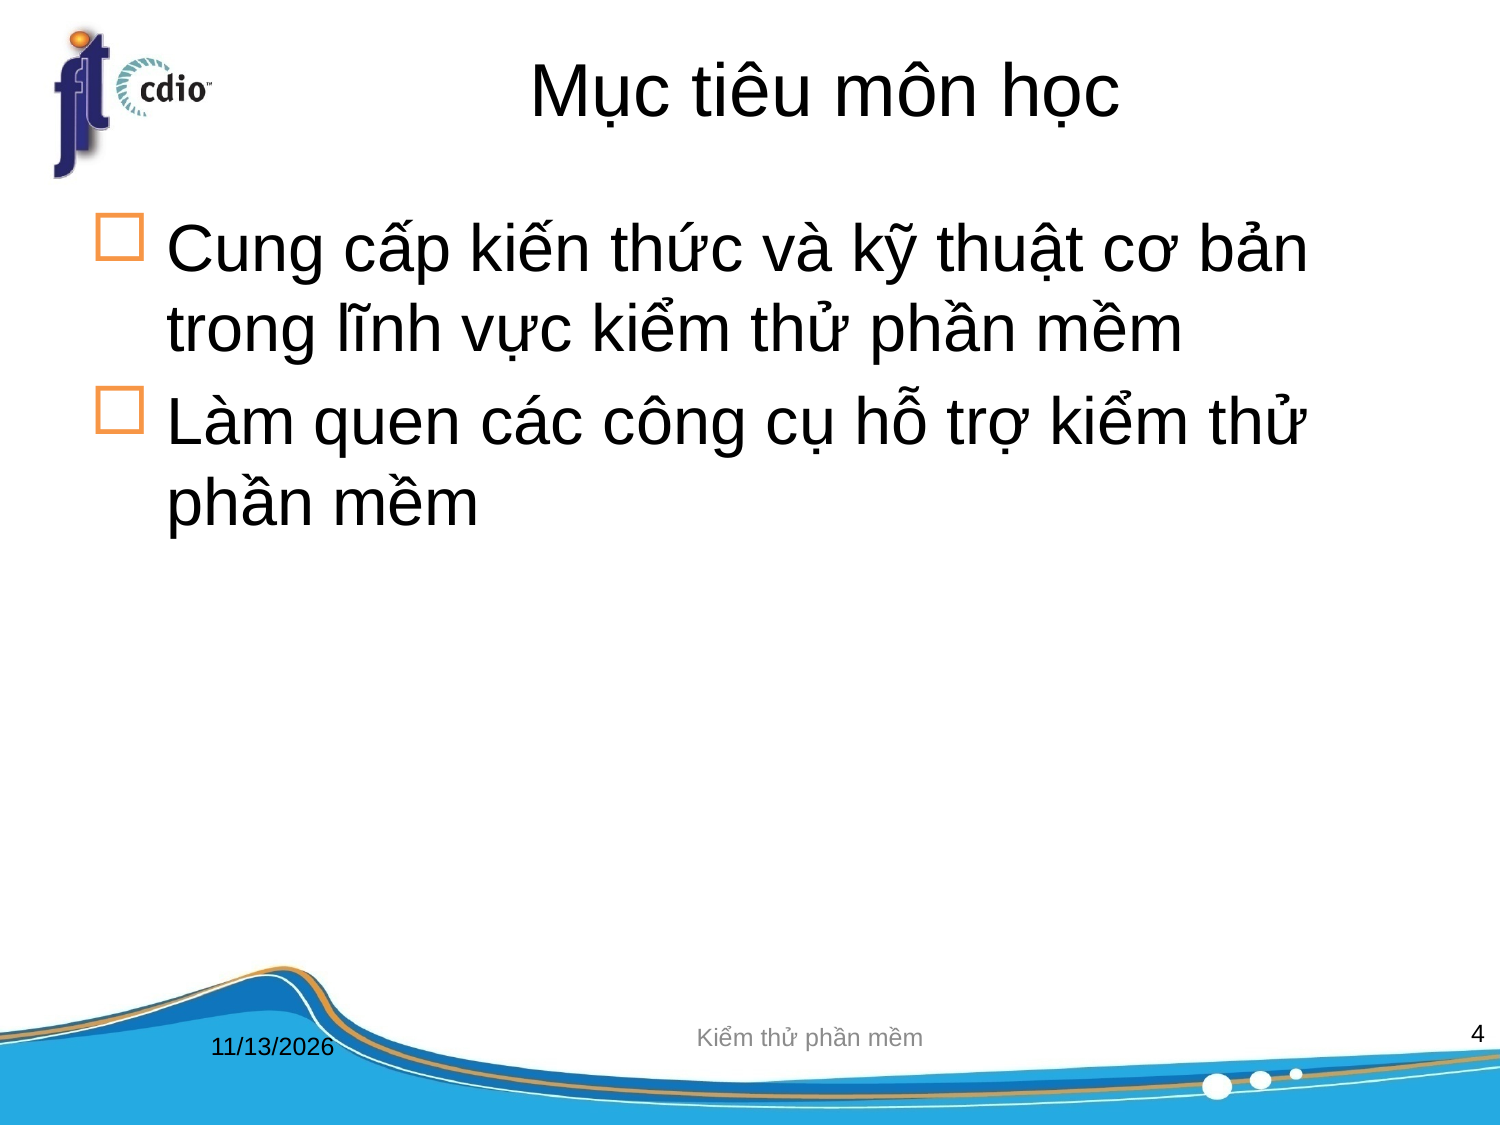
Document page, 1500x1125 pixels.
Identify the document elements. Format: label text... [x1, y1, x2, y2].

slide_number 4 [1149, 1002, 1500, 1063]
title Mục tiêu môn học [225, 6, 1426, 166]
list Cung cấp kiến thức và kỹ thuật cơ bản trong lĩnh vực kiểm thử phần mềm Làm quen các công cụ hỗ trợ kiểm thử phần mềm [74, 197, 1426, 977]
footer Kiểm thử phần mềm [572, 1006, 1048, 1067]
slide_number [195, 1015, 375, 1076]
picture [0, 0, 1500, 1125]
